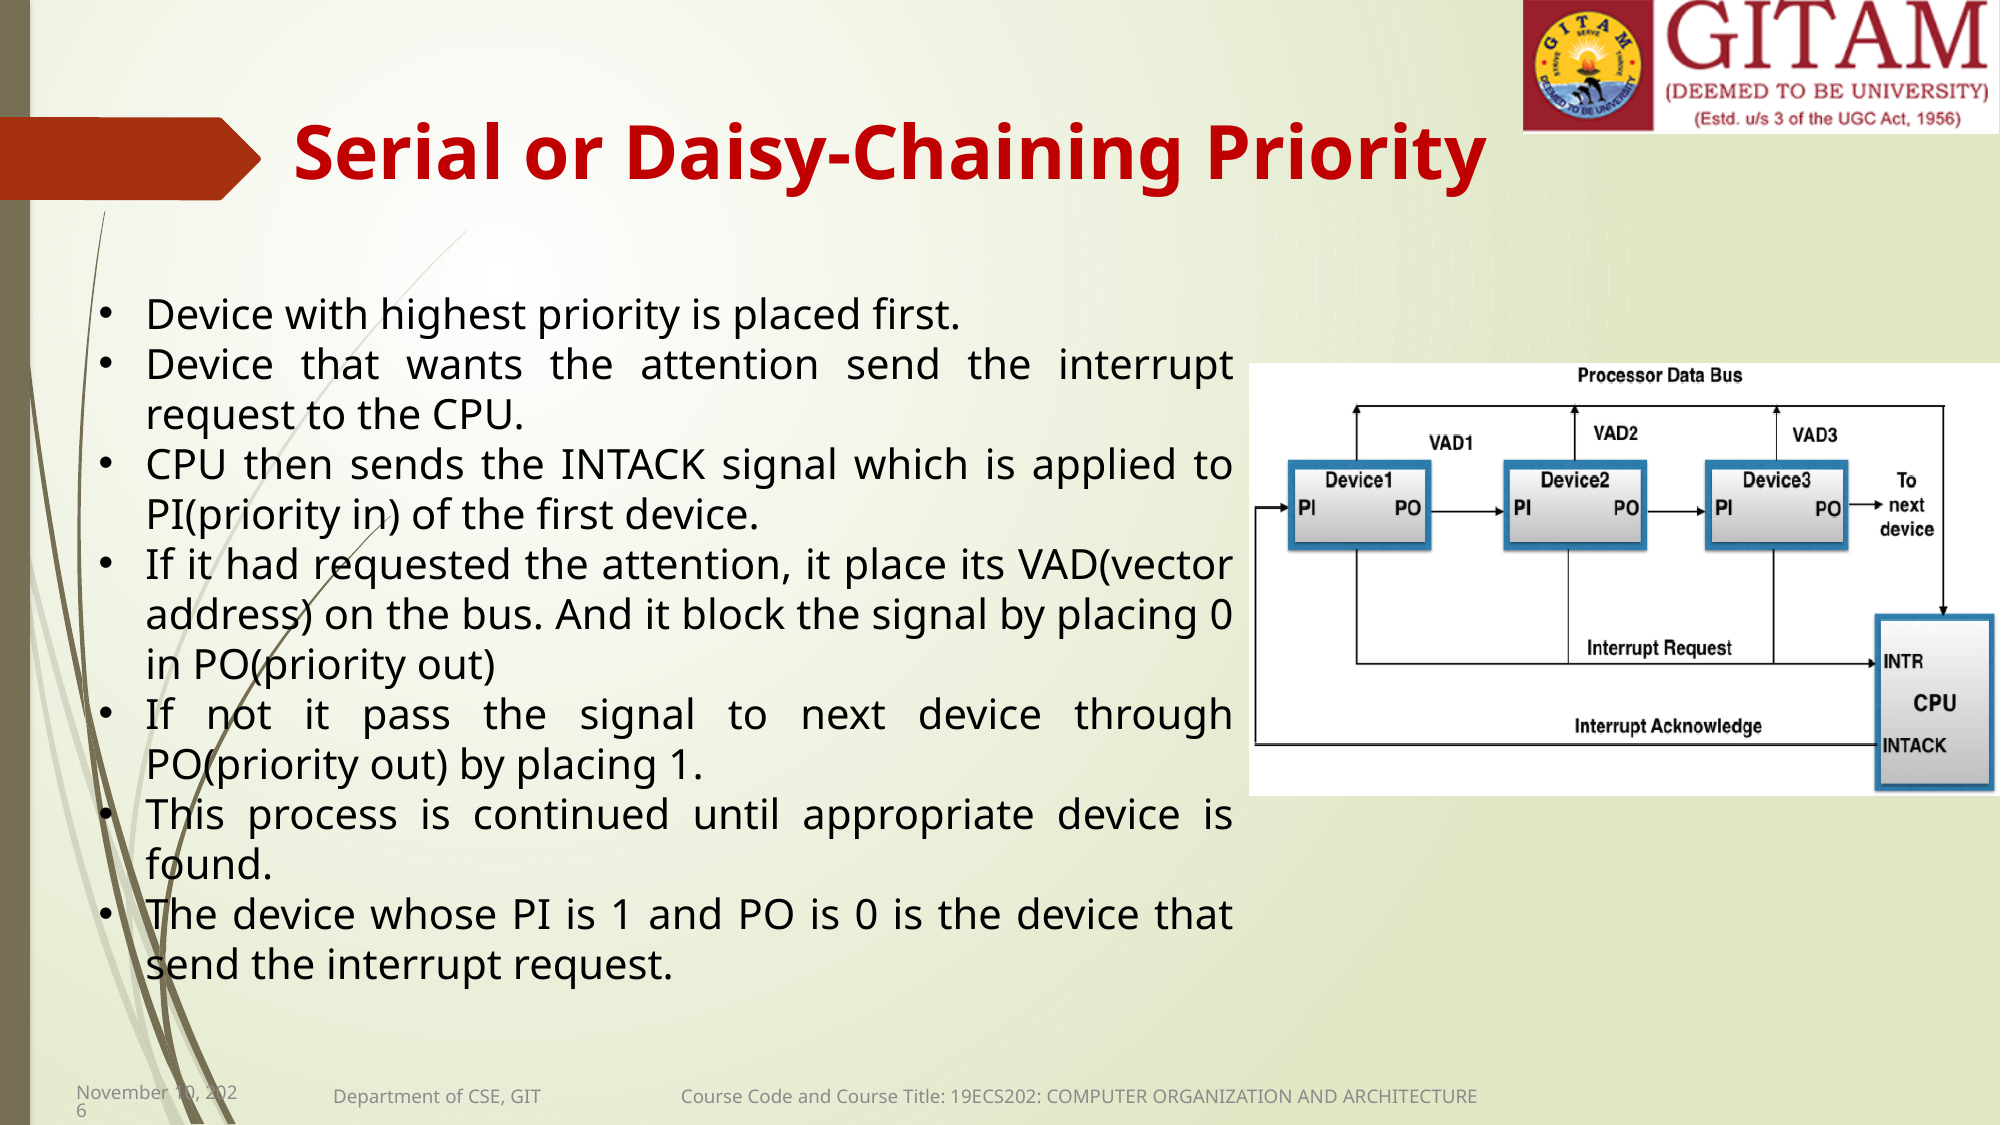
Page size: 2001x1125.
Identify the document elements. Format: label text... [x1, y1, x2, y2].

picture [1248, 363, 2000, 796]
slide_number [61, 1063, 259, 1123]
footer Department of CSE, GIT Course Code and Course Title: 19ECS202: COMPUTER ORGANIZATION AND ARCHITECTURE [318, 1067, 1548, 1125]
picture [1523, 0, 1999, 134]
text_box Device with highest priority is placed first. Device that wants the attention send the interrupt request to the CPU. CPU then sends the INTACK signal which is applied to PI(priority in) of the first device. If it had requested the attention, it place its VAD(vector address) on the bus. And it block the signal by placing 0 in PO(priority out) If not it pass the signal to next device through PO(priority out) by placing 1. This process is continued until appropriate device is found. The device whose PI is 1 and PO is 0 is the device that send the interrupt request. [83, 280, 1250, 996]
title Serial or Daisy-Chaining Priority [159, 97, 1622, 308]
